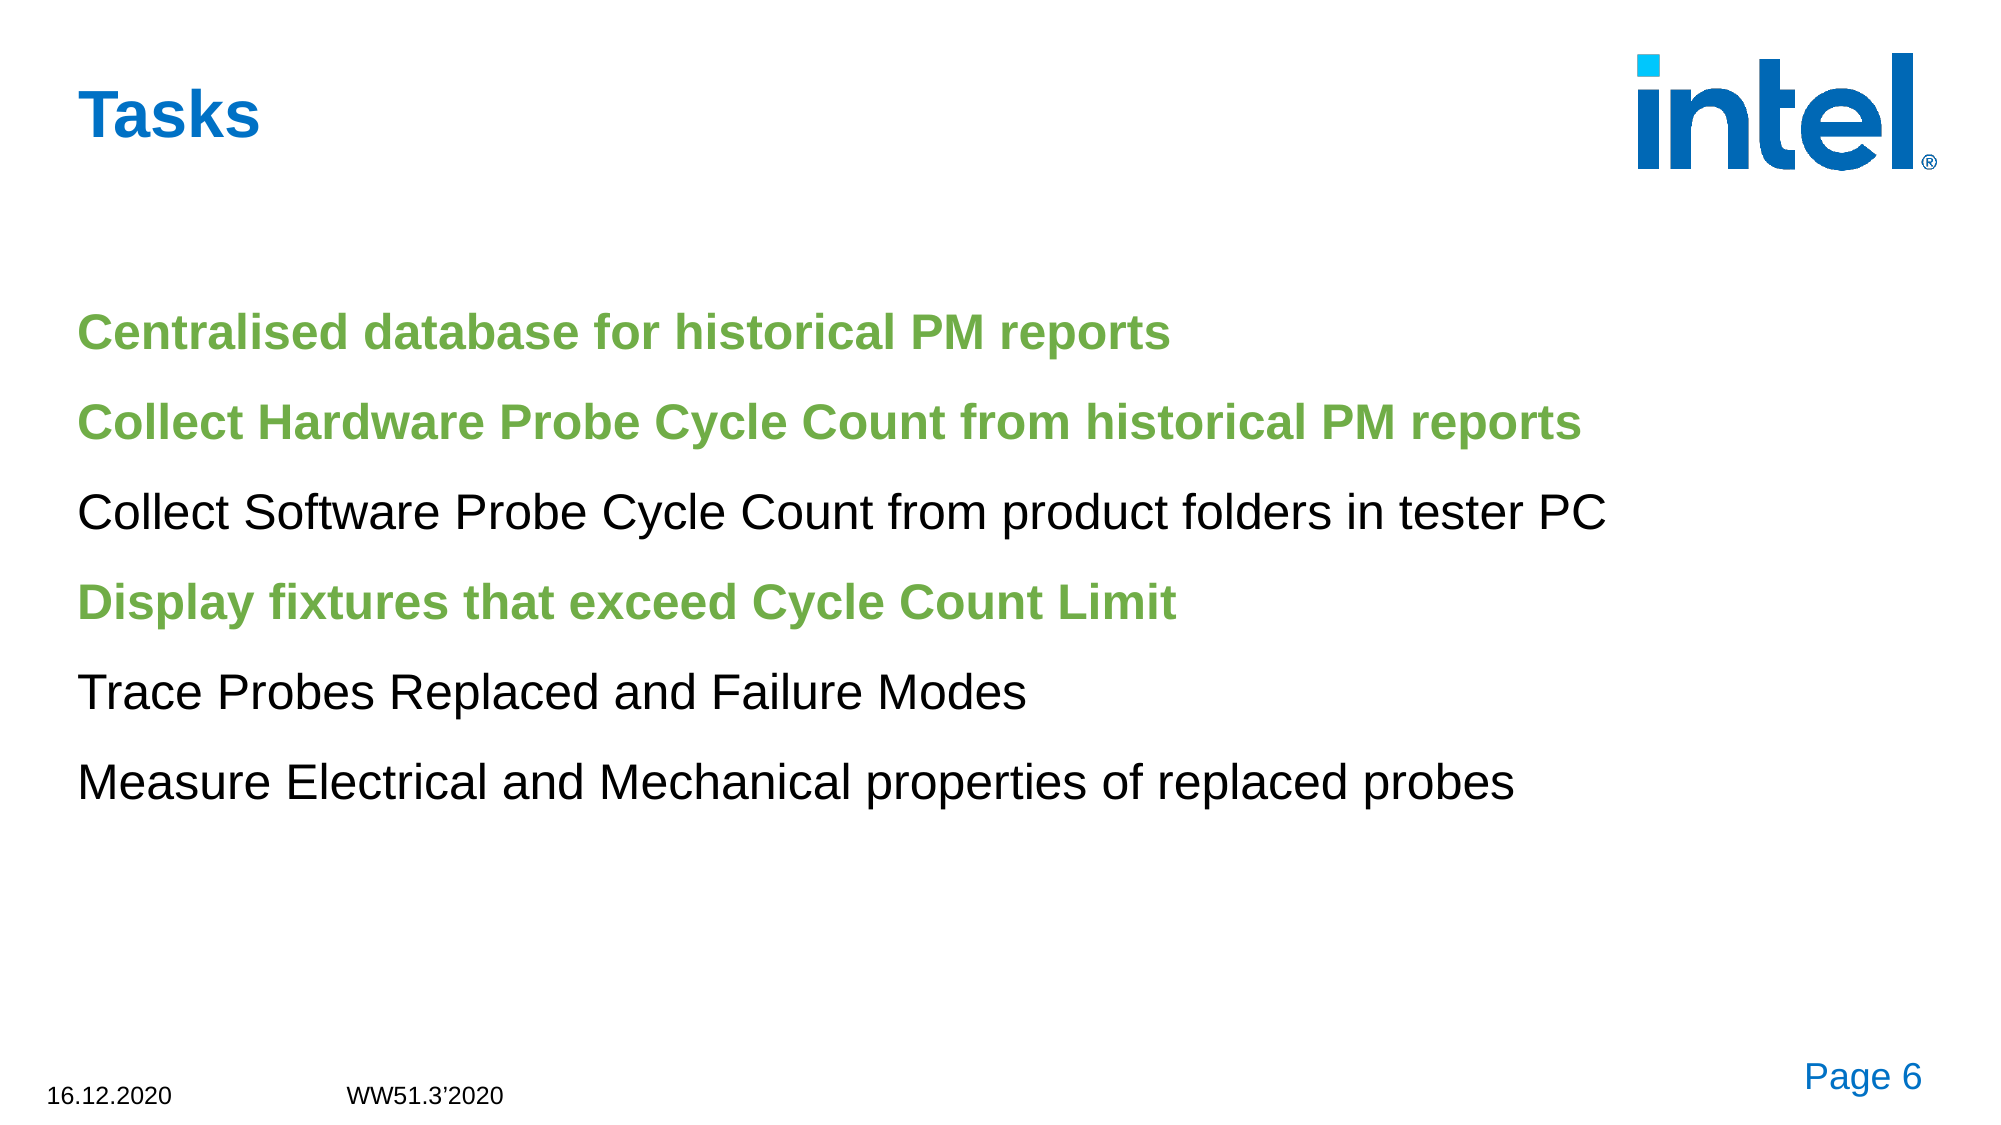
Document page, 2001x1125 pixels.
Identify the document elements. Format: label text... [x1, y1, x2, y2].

text_box Centralised database for historical PM reports Collect Hardware Probe Cycle Count from historical PM reports Collect Software Probe Cycle Count from product folders in tester PC Display fixtures that exceed Cycle Count Limit Trace Probes Replaced and Failure Modes Measure Electrical and Mechanical properties of replaced probes [62, 262, 1894, 817]
text_box Tasks [63, 63, 277, 159]
slide_number Page 6 [1487, 1044, 1938, 1105]
picture [1636, 50, 1938, 173]
text_box 16.12.2020 WW51.3’2020 [31, 1065, 604, 1125]
